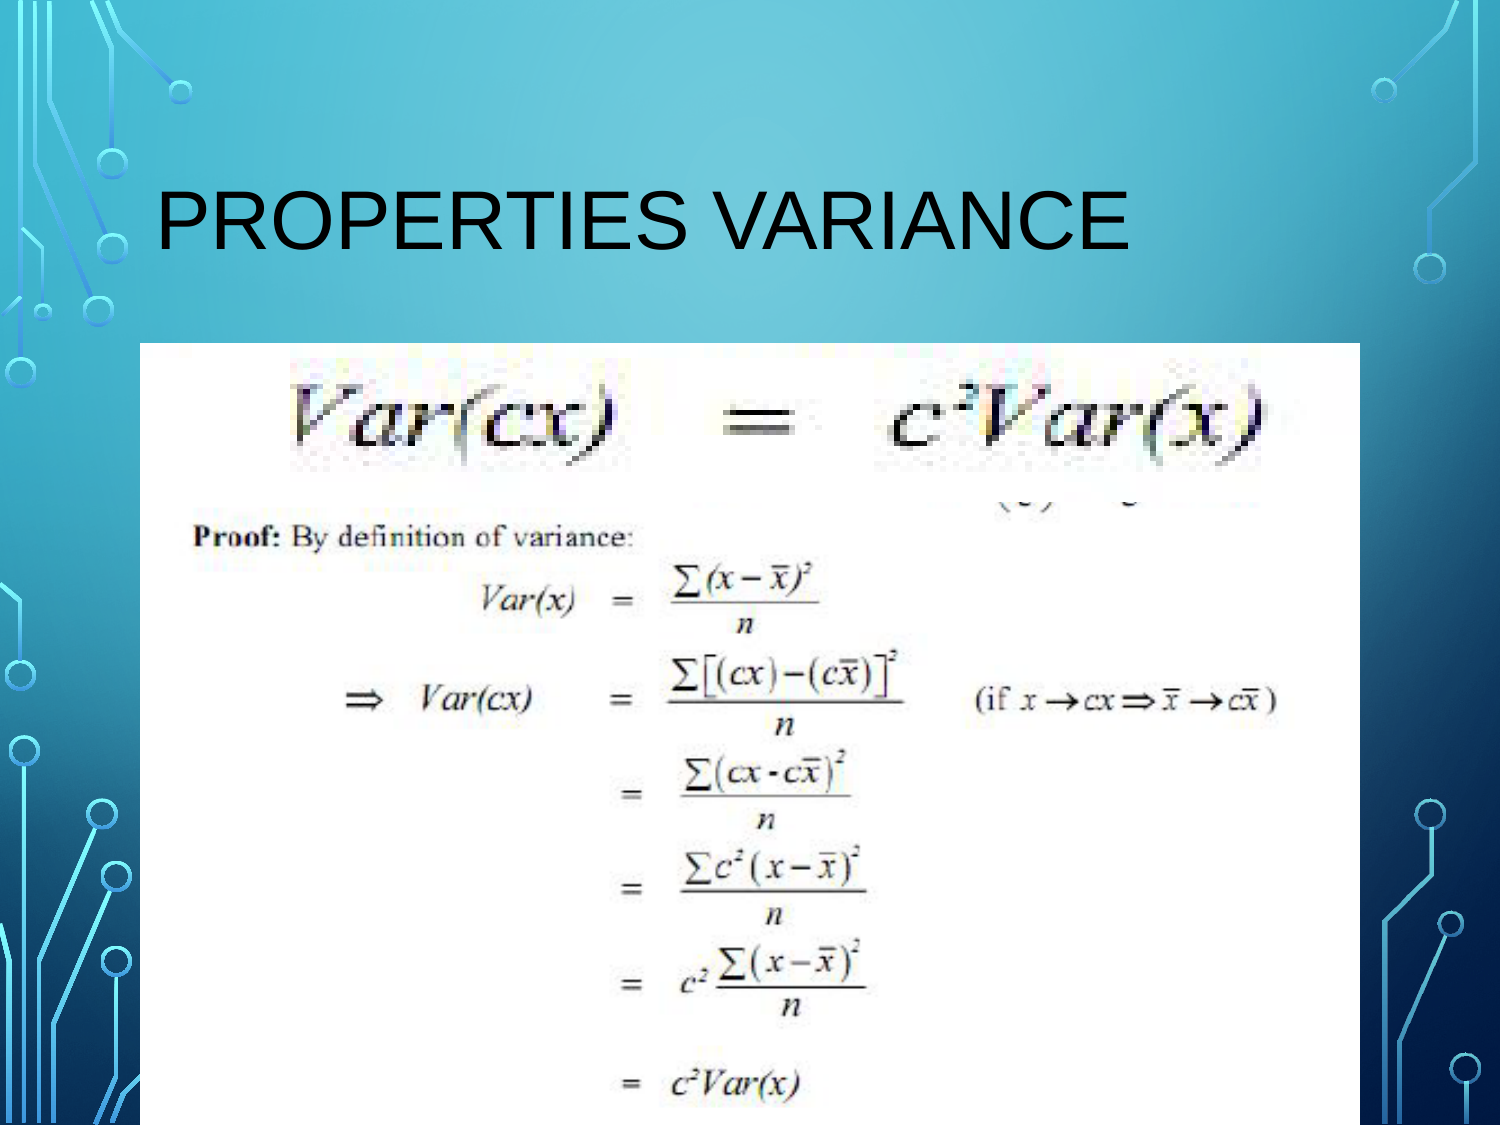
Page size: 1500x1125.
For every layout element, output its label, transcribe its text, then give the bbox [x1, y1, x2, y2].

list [140, 343, 1360, 501]
title PROPERTIES Variance [140, 101, 1360, 343]
picture [140, 501, 1360, 1125]
